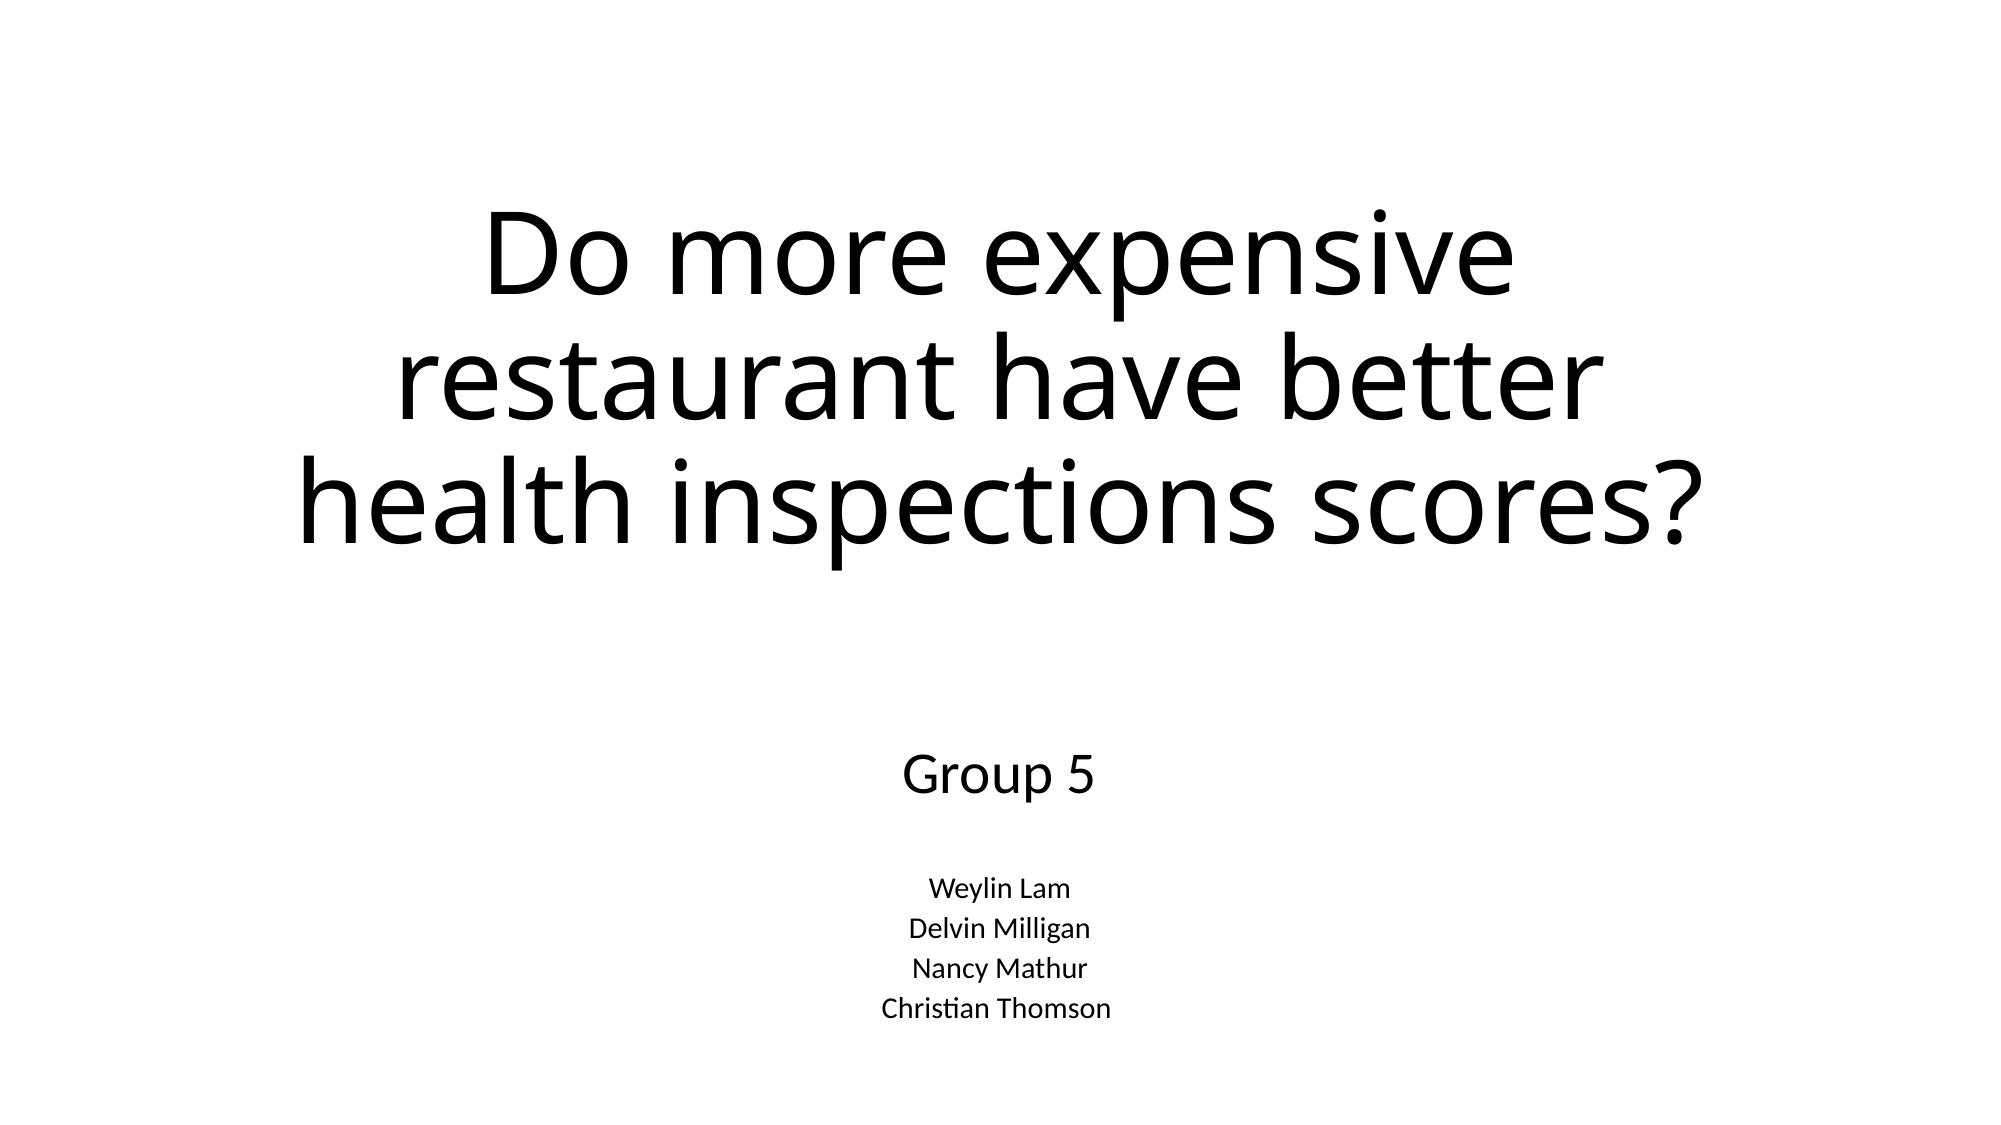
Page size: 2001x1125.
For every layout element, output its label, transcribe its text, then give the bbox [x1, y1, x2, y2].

subtitle Group 5 Weylin Lam Delvin Milligan Nancy Mathur Christian Thomson [249, 575, 1750, 1040]
title Do more expensive restaurant have better health inspections scores? [249, 184, 1750, 575]
